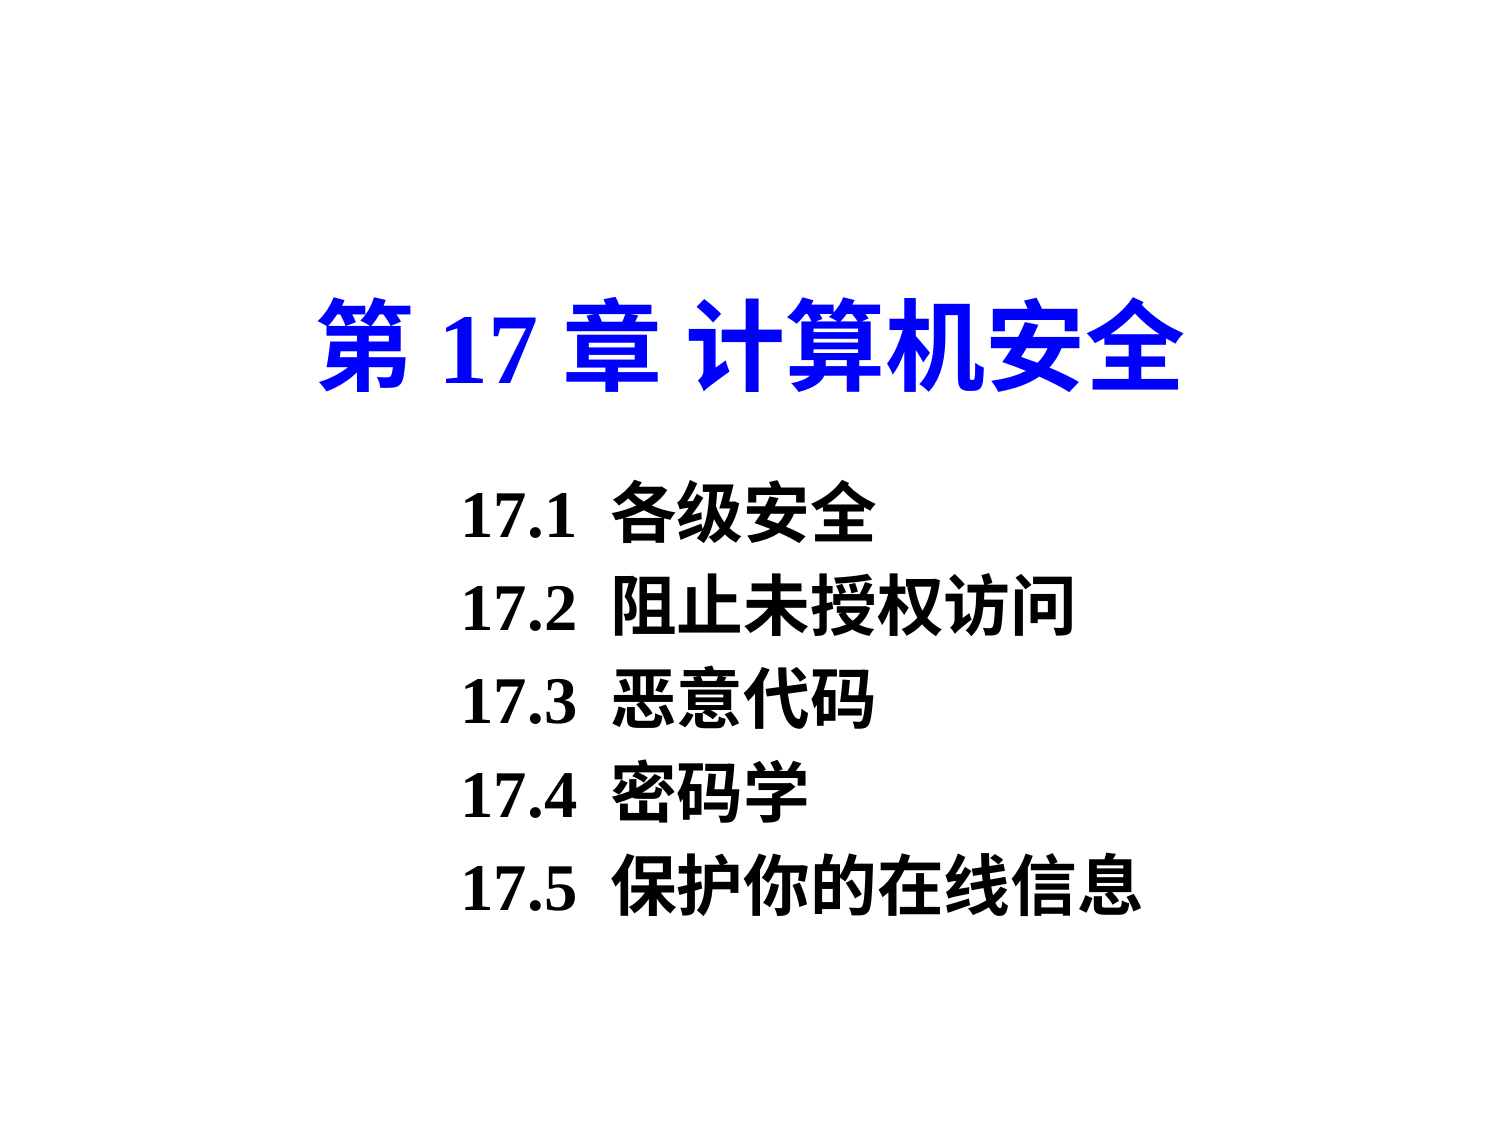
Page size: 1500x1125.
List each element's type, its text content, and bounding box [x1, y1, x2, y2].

title 第17章 计算机安全 [111, 222, 1389, 464]
subtitle 17.1 各级安全 17.2 阻止未授权访问 17.3 恶意代码 17.4 密码学 17.5 保护你的在线信息 [445, 462, 1208, 854]
